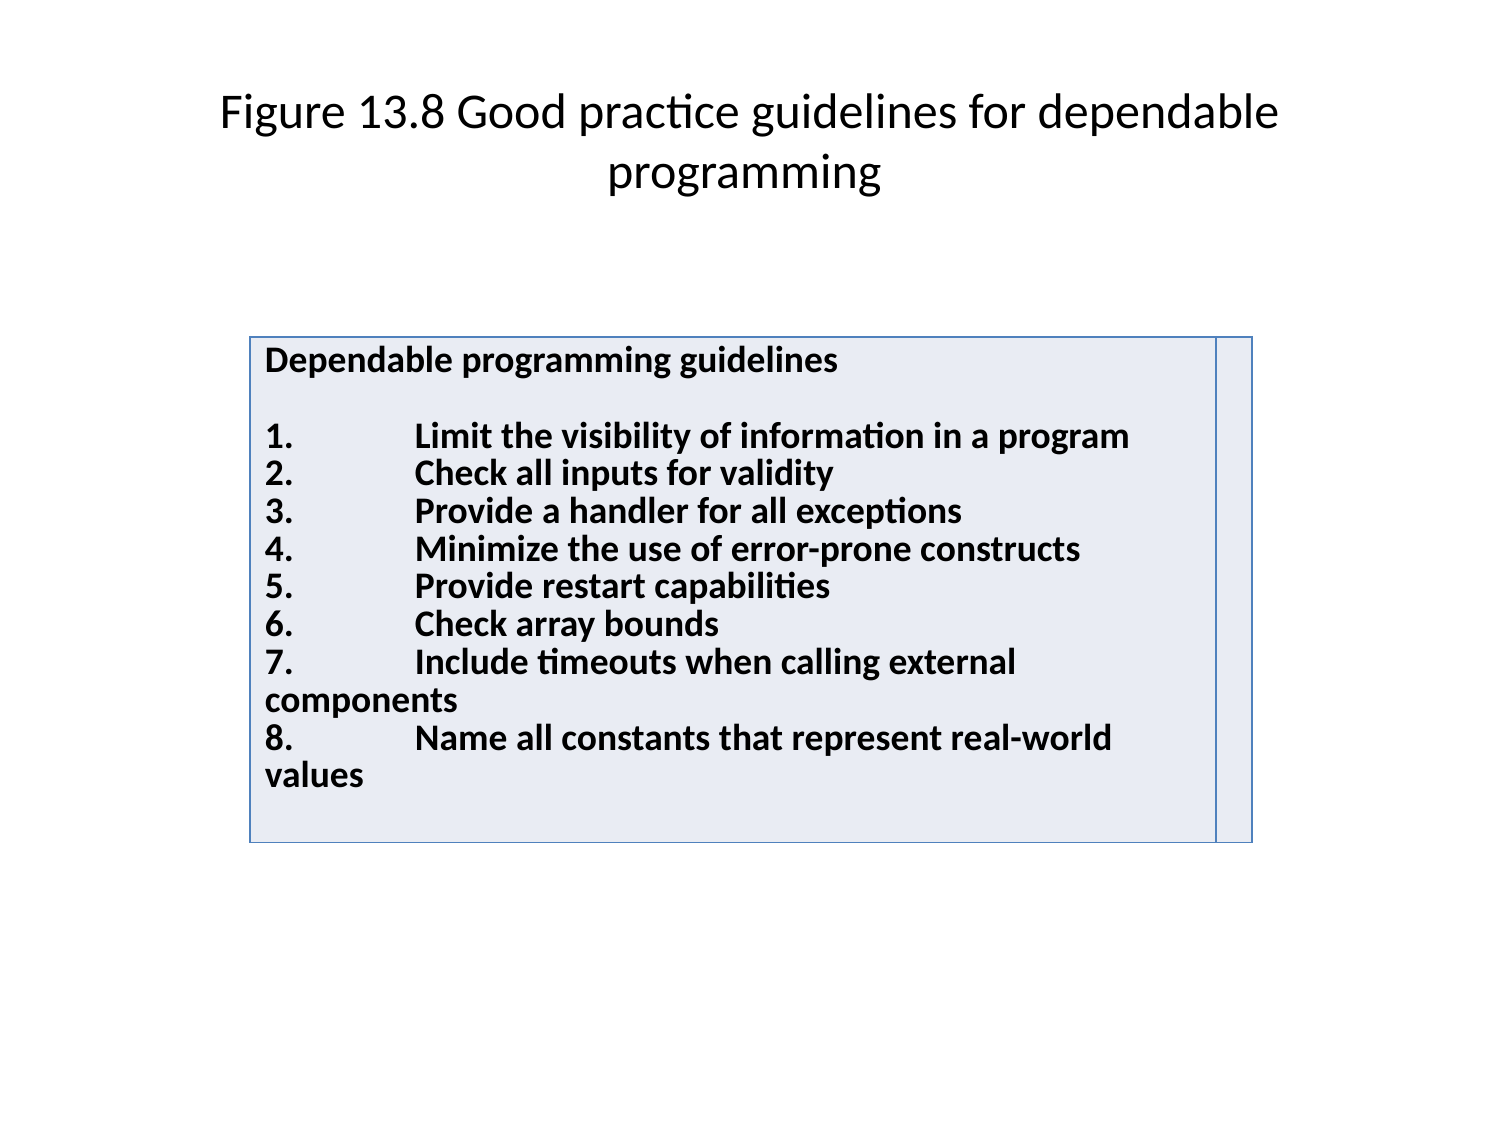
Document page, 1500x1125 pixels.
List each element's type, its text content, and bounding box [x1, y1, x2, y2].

table_header [1217, 338, 1251, 842]
table_header Dependable programming guidelines 1. Limit the visibility of information in a program 2. Check all inputs for validity 3. Provide a handler for all exceptions 4. Minimize the use of error-prone constructs 5. Provide restart capabilities 6. Check array bounds 7. Include timeouts when calling external components 8. Name all constants that represent real-world values [251, 338, 1215, 842]
title Figure 13.8 Good practice guidelines for dependable programming [74, 44, 1426, 233]
